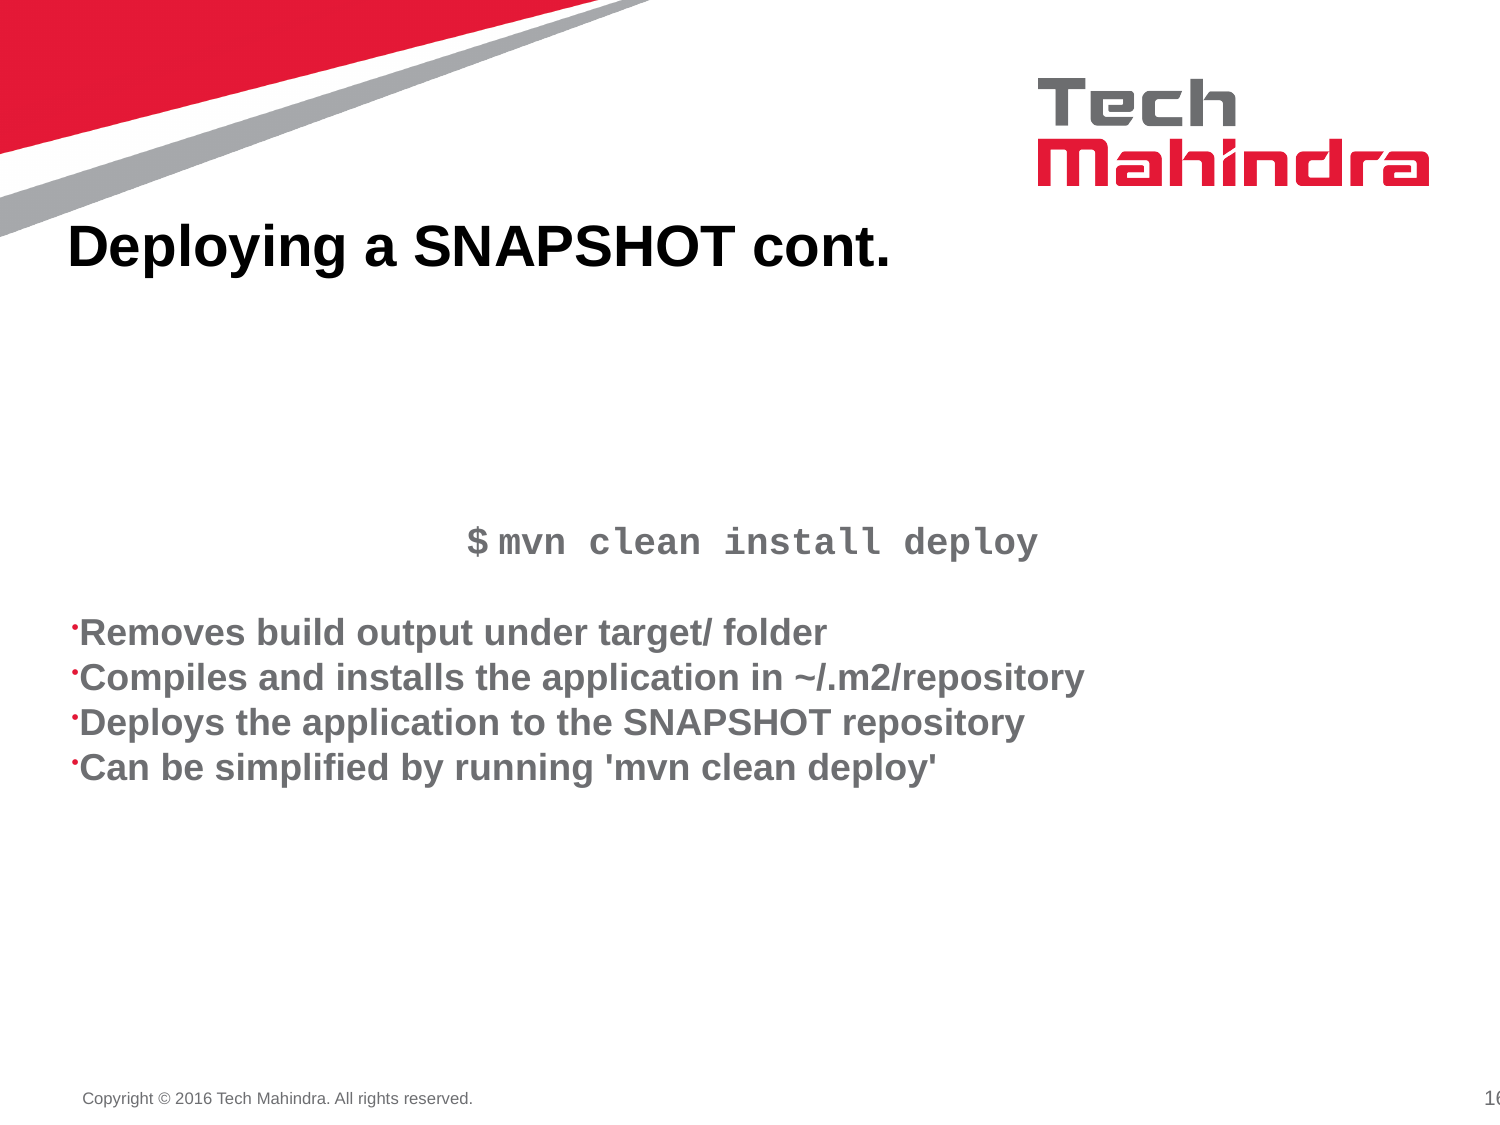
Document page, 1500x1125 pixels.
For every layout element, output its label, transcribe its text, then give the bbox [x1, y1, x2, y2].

title Deploying a SNAPSHOT cont. [66, 207, 1426, 280]
subtitle $ mvn clean install deploy Removes build output under target/ folder Compiles and installs the application in ~/.m2/repository Deploys the application to the SNAPSHOT repository Can be simplified by running 'mvn clean deploy' [72, 306, 1434, 999]
picture [1038, 78, 1429, 186]
picture [0, 0, 652, 237]
